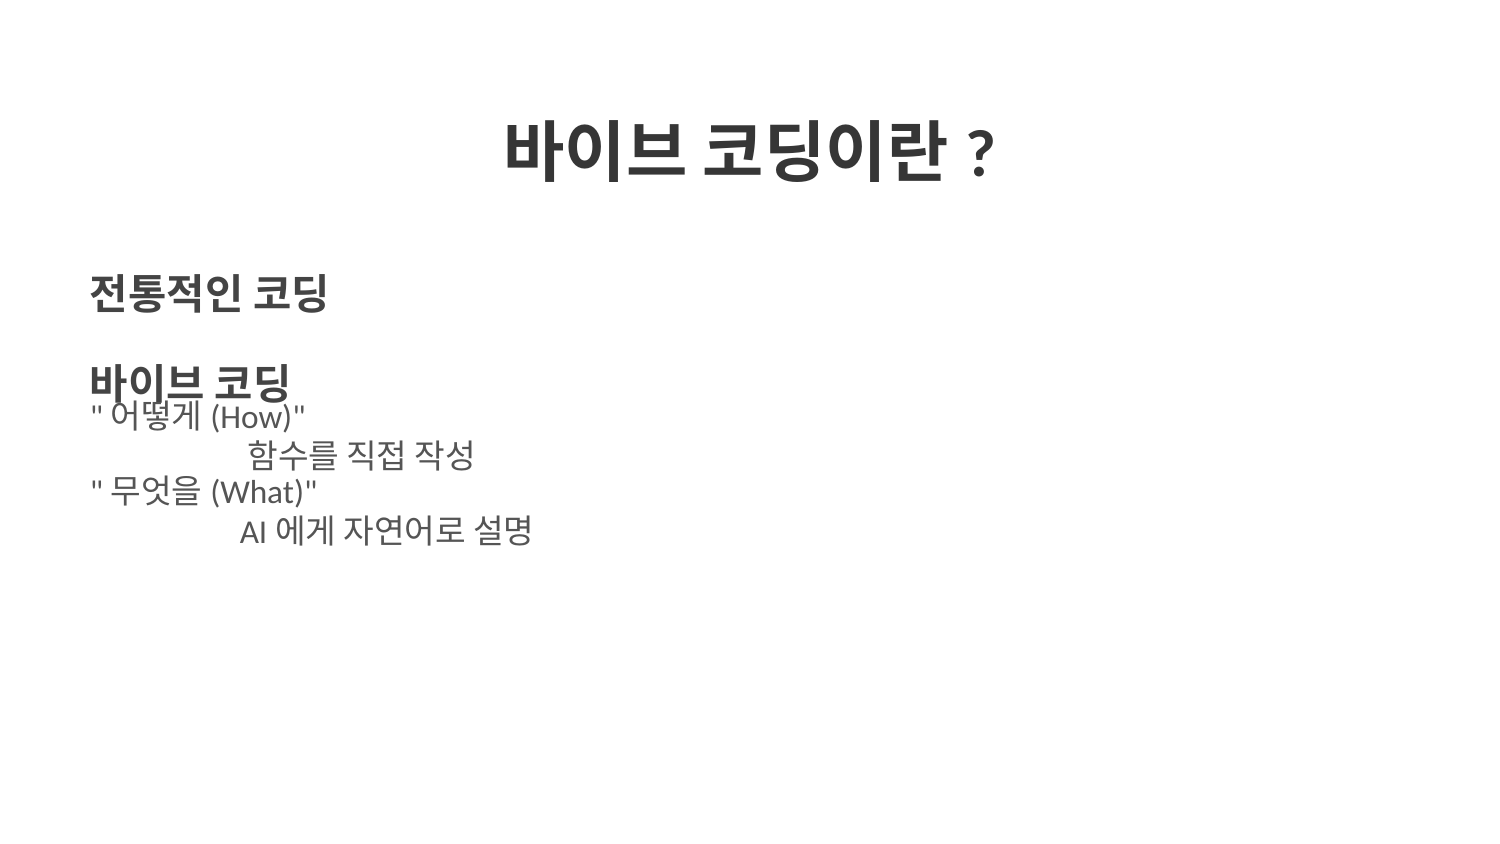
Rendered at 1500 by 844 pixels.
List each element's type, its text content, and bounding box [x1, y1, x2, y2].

text_box 전통적인 코딩 [74, 254, 1425, 330]
text_box 바이브 코딩이란? [74, 74, 1425, 225]
text_box 바이브 코딩 [74, 344, 1425, 420]
